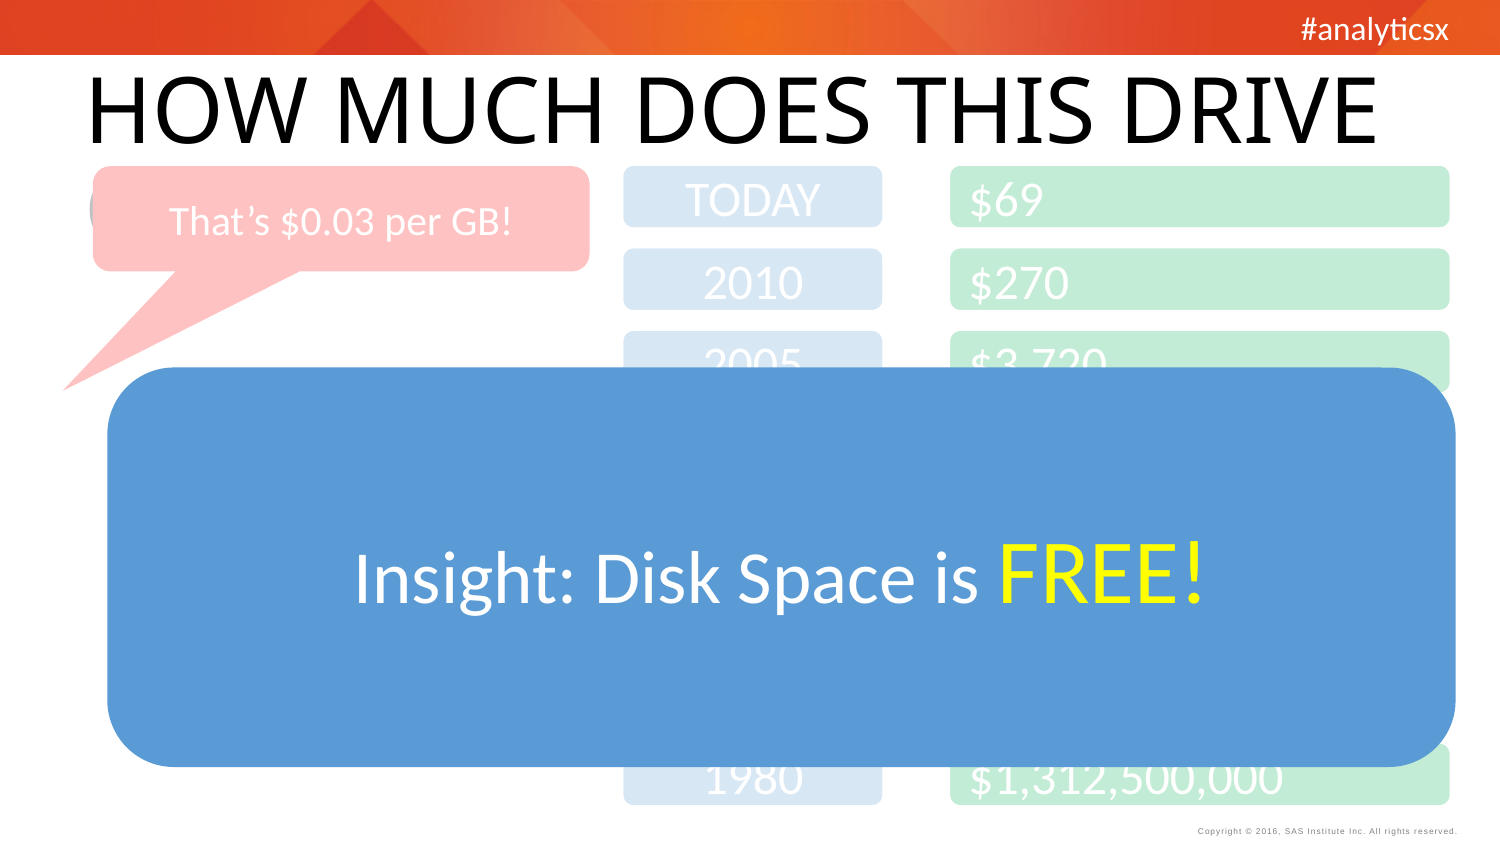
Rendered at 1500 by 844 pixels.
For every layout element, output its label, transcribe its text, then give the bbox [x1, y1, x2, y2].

text_box [605, 150, 1500, 806]
text_box HOW MUCH DOES THIS DRIVE COST? [70, 56, 1472, 146]
picture [0, 0, 1500, 55]
text_box Insight: Disk Space is FREE! [1450, 405, 1457, 730]
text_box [623, 166, 1450, 805]
text_box Insight: Disk Space is FREE! [106, 366, 623, 769]
text_box [38, 159, 598, 407]
